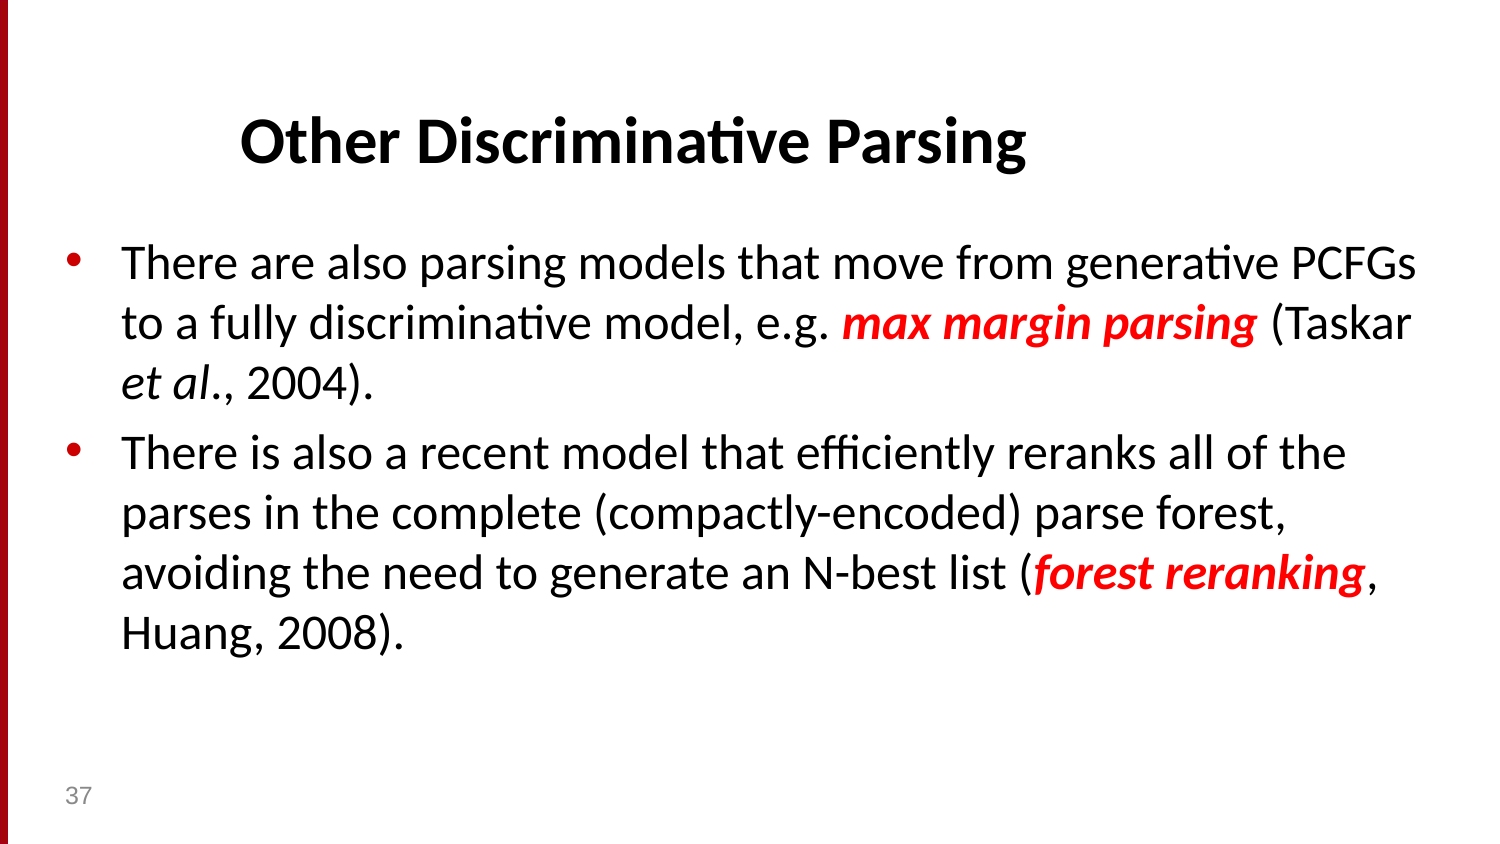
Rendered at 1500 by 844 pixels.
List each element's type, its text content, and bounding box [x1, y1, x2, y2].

slide_number 37 [49, 771, 376, 829]
title Other Discriminative Parsing [225, 62, 1450, 185]
list There are also parsing models that move from generative PCFGs to a fully discriminative model, e.g. max margin parsing (Taskar et al., 2004). There is also a recent model that efficiently reranks all of the parses in the complete (compactly-encoded) parse forest, avoiding the need to generate an N-best list (forest reranking, Huang, 2008). [50, 221, 1450, 769]
